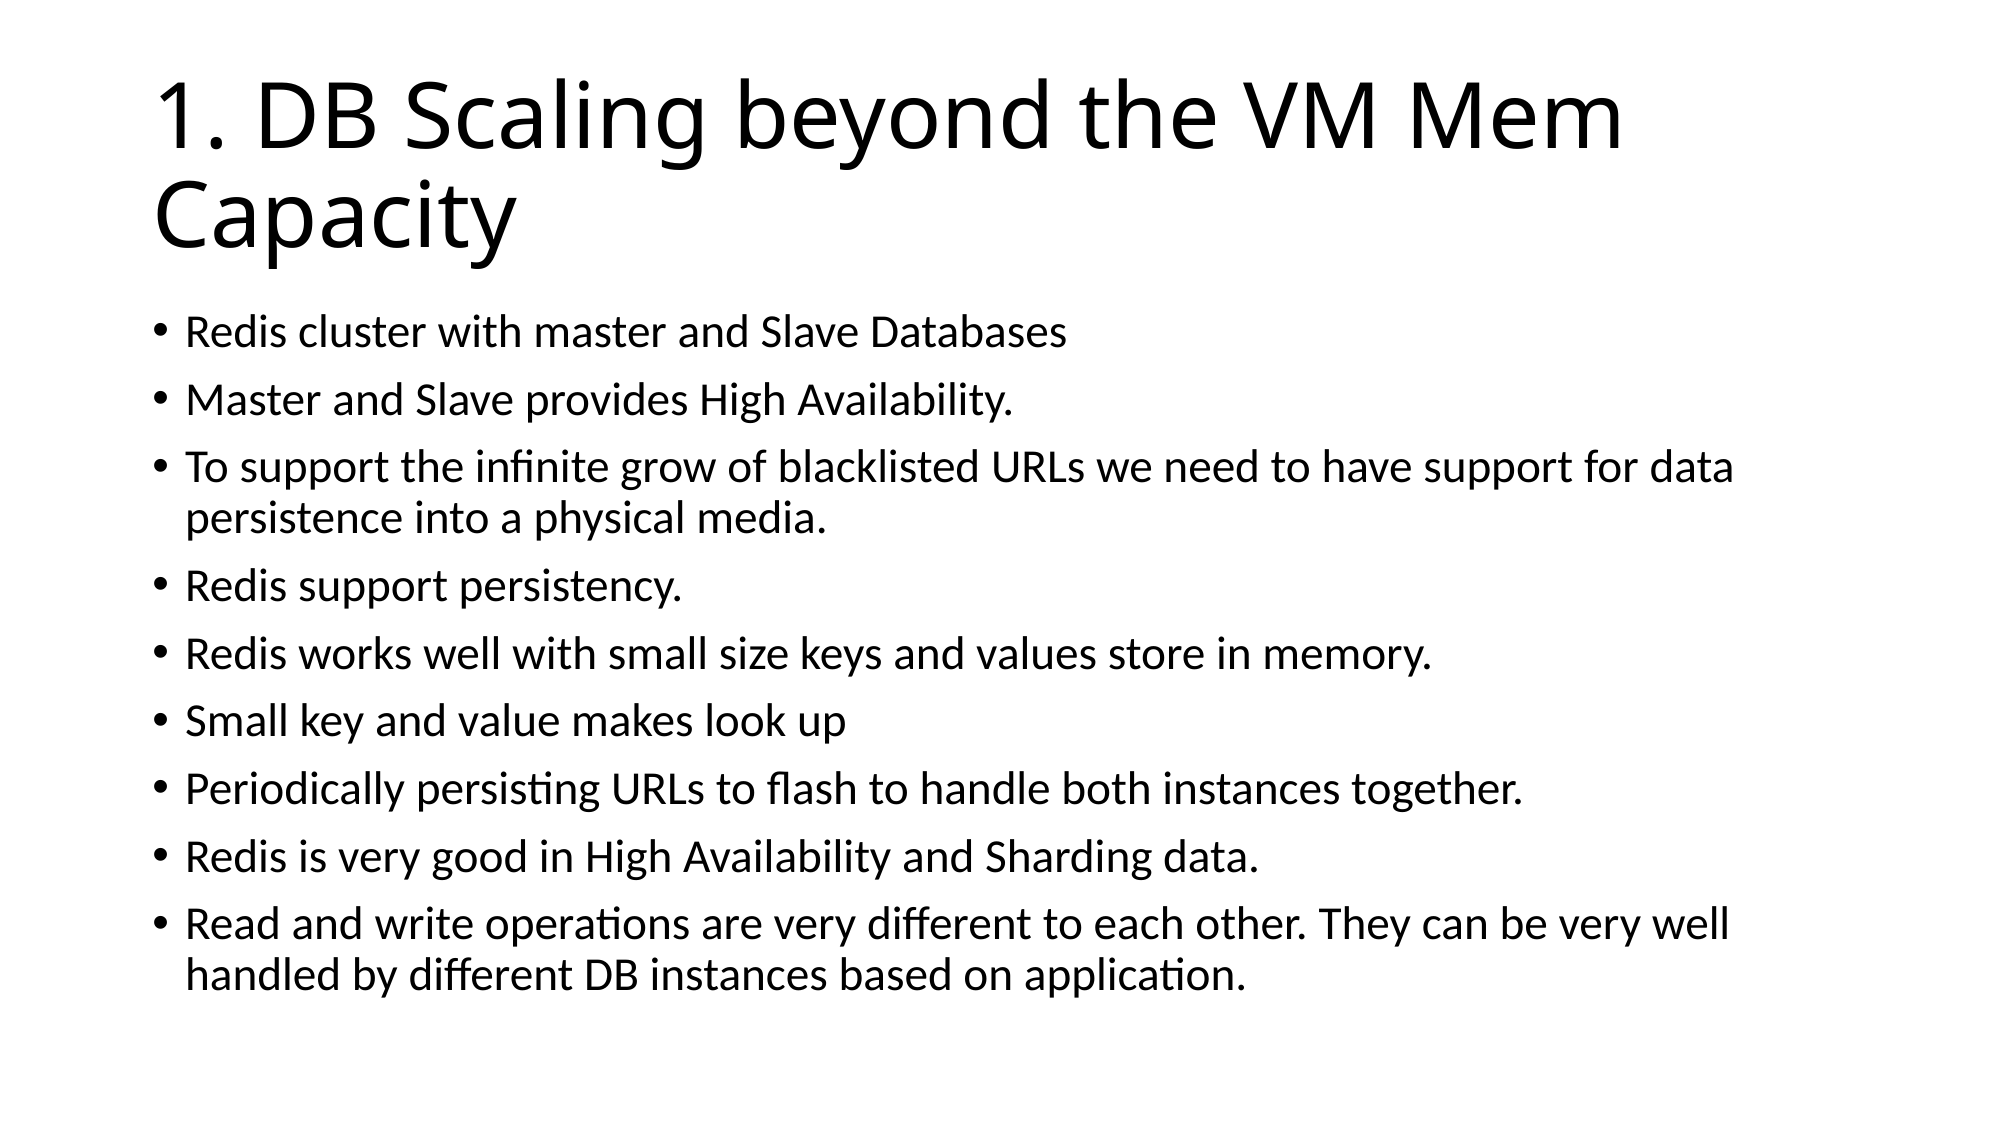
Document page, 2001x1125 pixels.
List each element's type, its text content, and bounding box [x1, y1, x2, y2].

title 1. DB Scaling beyond the VM Mem Capacity [137, 59, 1863, 278]
list Redis cluster with master and Slave Databases Master and Slave provides High Availability. To support the infinite grow of blacklisted URLs we need to have support for data persistence into a physical media. Redis support persistency. Redis works well with small size keys and values store in memory. Small key and value makes look up Periodically persisting URLs to flash to handle both instances together. Redis is very good in High Availability and Sharding data. Read and write operations are very different to each other. They can be very well handled by different DB instances based on application. [137, 299, 1863, 1014]
